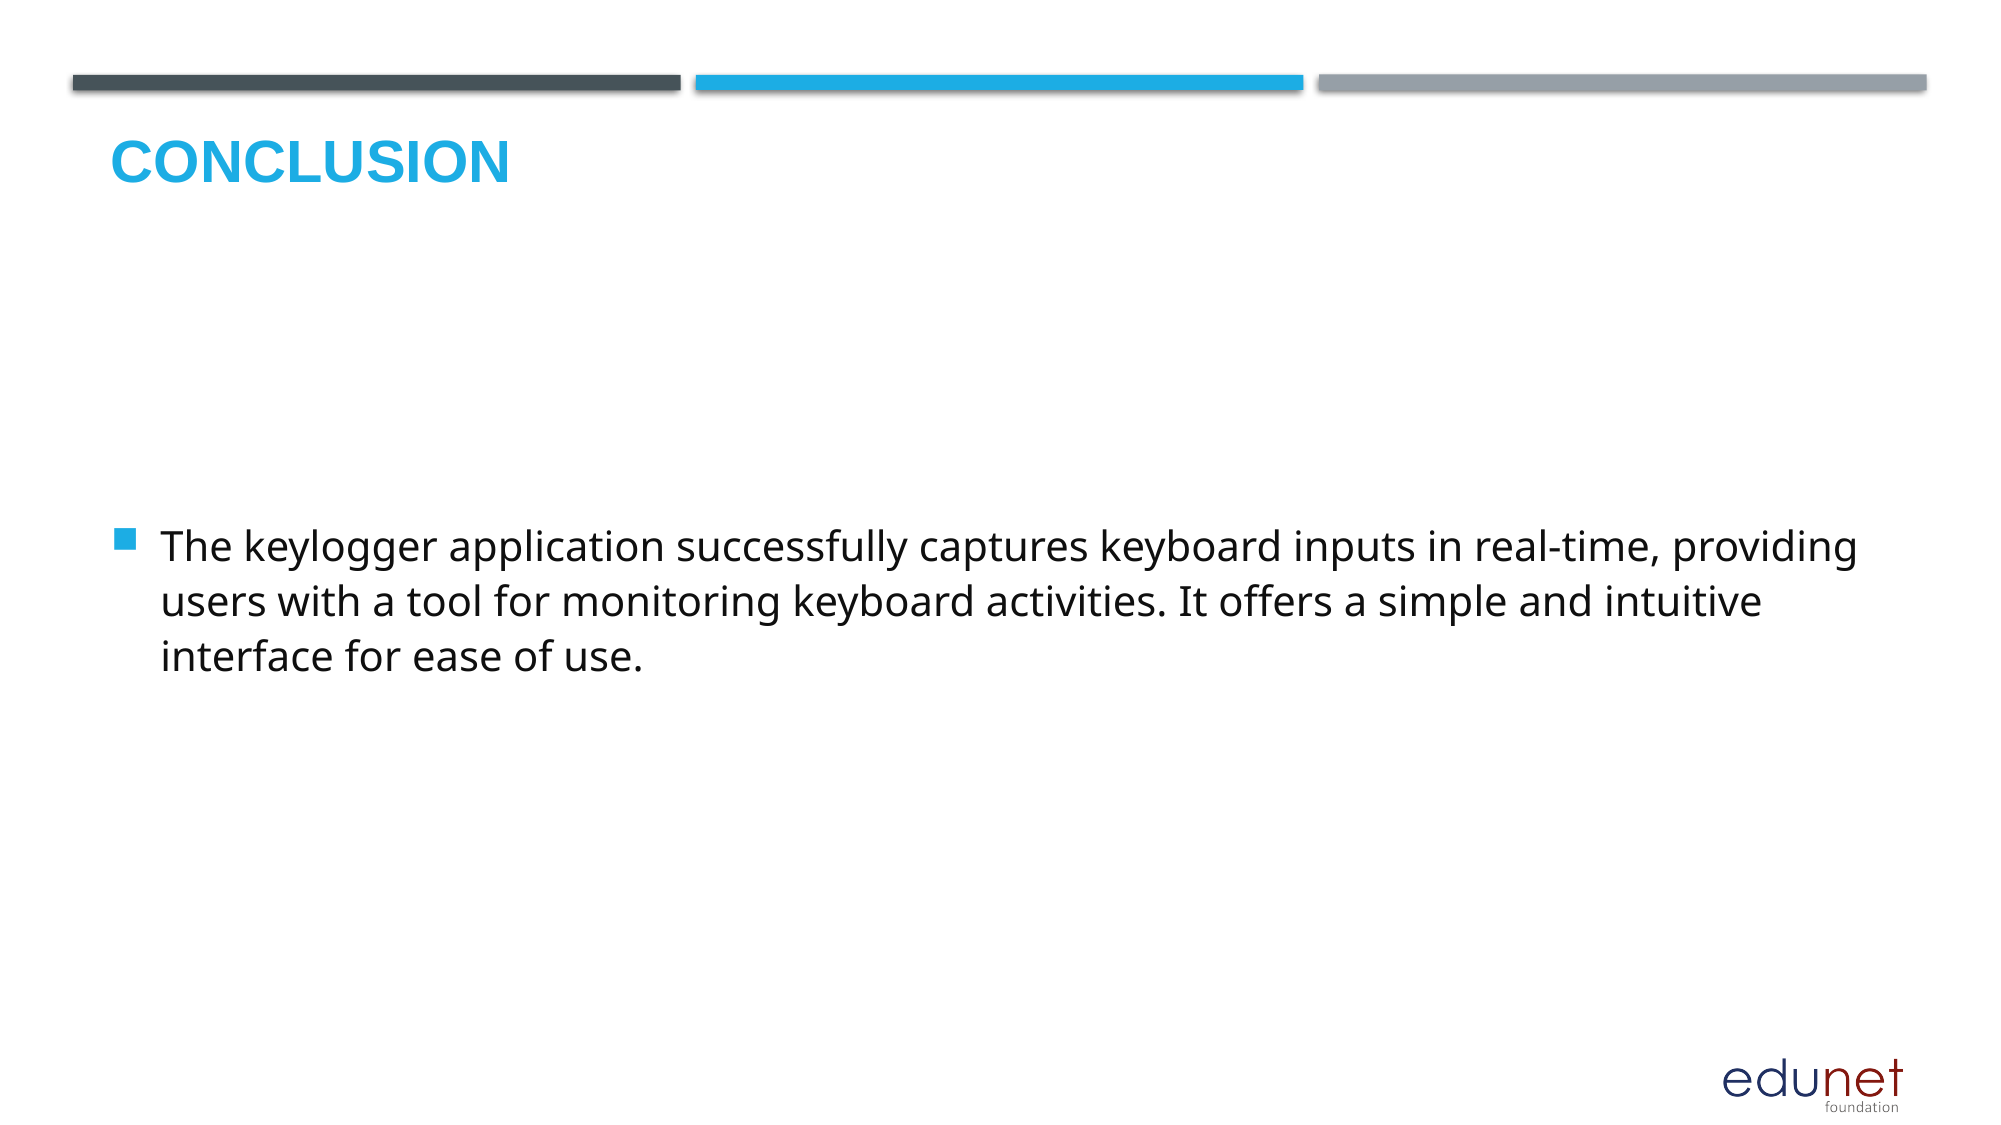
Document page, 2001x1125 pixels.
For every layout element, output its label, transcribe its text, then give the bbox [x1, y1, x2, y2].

title Conclusion [95, 115, 1905, 203]
list The keylogger application successfully captures keyboard inputs in real-time, providing users with a tool for monitoring keyboard activities. It offers a simple and intuitive interface for ease of use. [95, 213, 1905, 981]
picture [1719, 1056, 1905, 1116]
